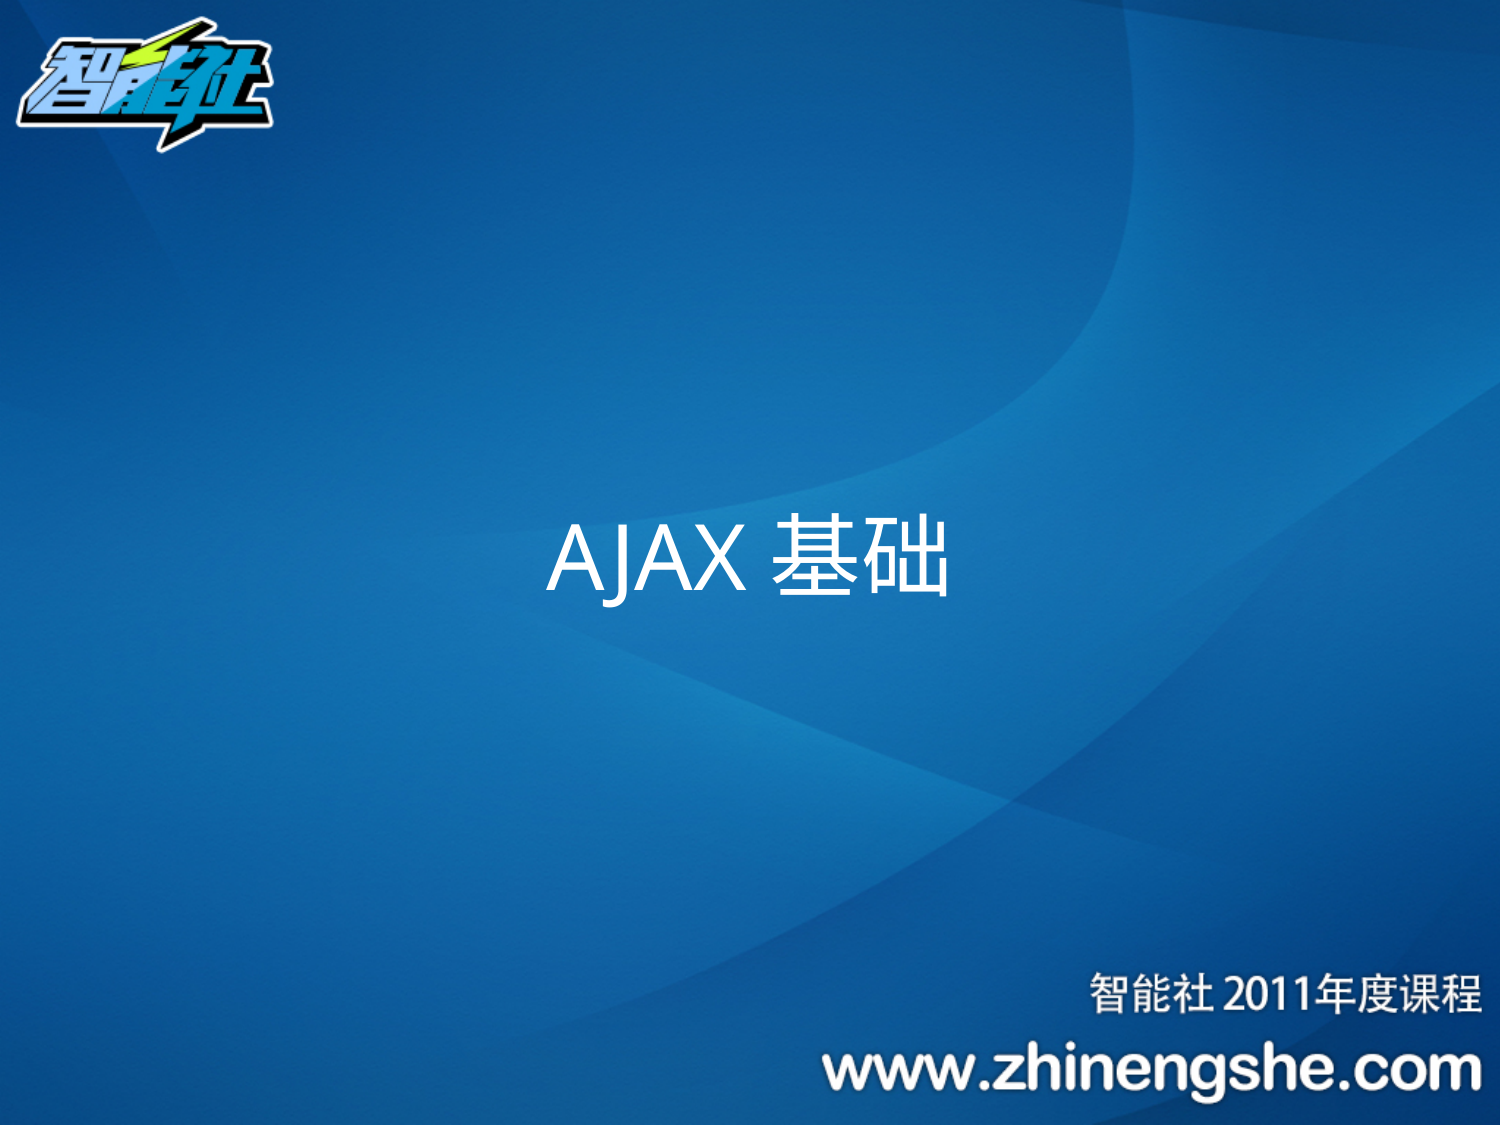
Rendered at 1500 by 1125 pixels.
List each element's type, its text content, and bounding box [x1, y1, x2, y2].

title AJAX基础 [112, 491, 1388, 628]
picture [0, 0, 1500, 1125]
